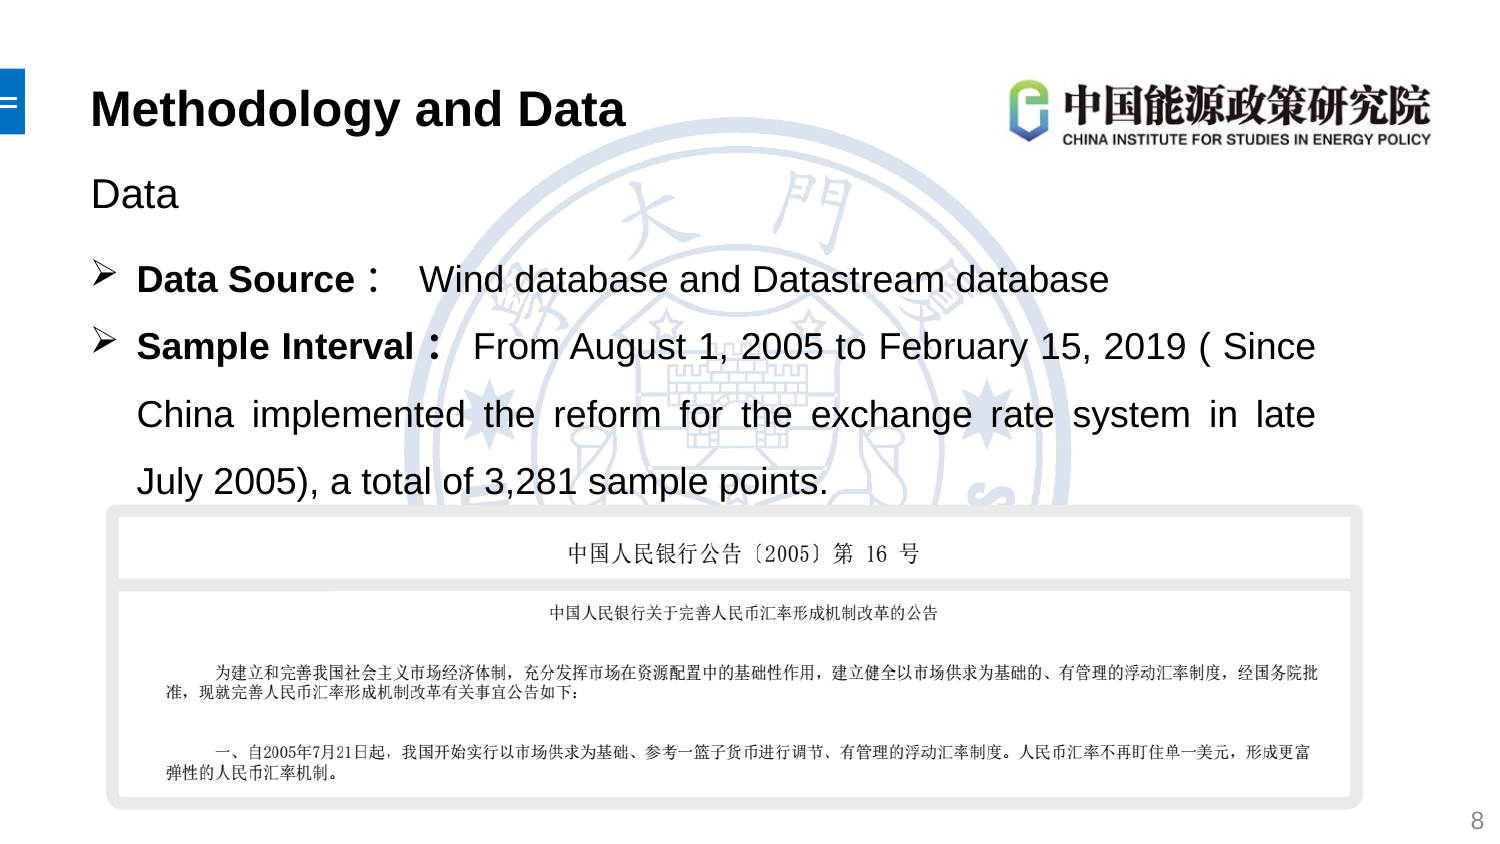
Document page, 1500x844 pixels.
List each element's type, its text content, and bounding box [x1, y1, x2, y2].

picture [398, 71, 1450, 224]
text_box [112, 510, 1357, 804]
text_box Data [75, 159, 194, 225]
text_box Data Source： Wind database and Datastream database Sample Interval：From August 1, 2005 to February 15, 2019 ( Since China implemented the reform for the exchange rate system in late July 2005), a total of 3,281 sample points. [75, 224, 1332, 510]
text_box 8 [1424, 796, 1500, 842]
title Methodology and Data [75, 71, 675, 142]
